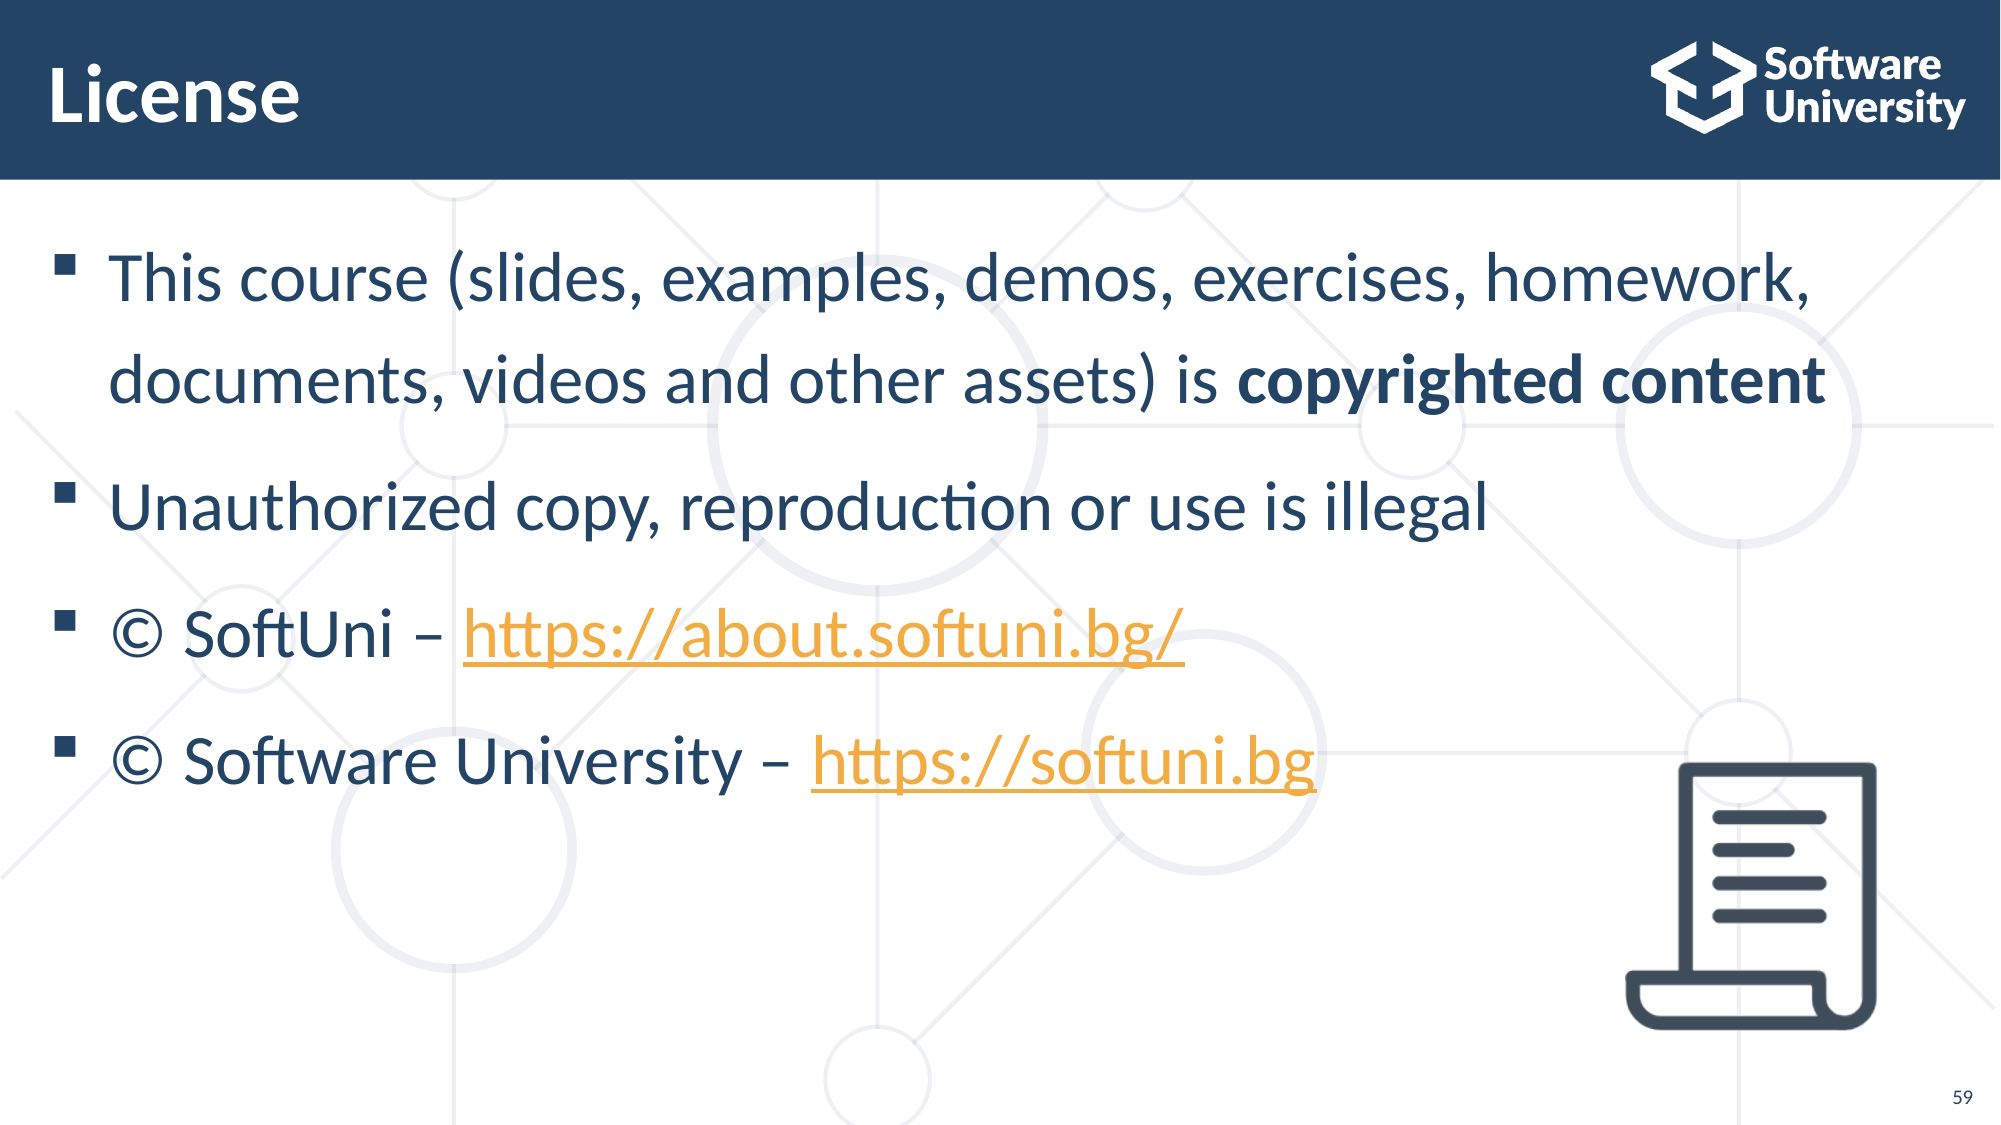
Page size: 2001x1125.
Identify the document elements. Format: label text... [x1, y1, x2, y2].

list This course (slides, examples, demos, exercises, homework, documents, videos and other assets) is copyrighted content Unauthorized copy, reproduction or use is illegal © SoftUni – https://about.softuni.bg/ © Software University – https://softuni.bg [31, 208, 1970, 1104]
picture [1598, 728, 1916, 1065]
picture [1651, 41, 1966, 134]
title License [31, 16, 1625, 162]
slide_number 59 [1927, 1067, 1989, 1117]
